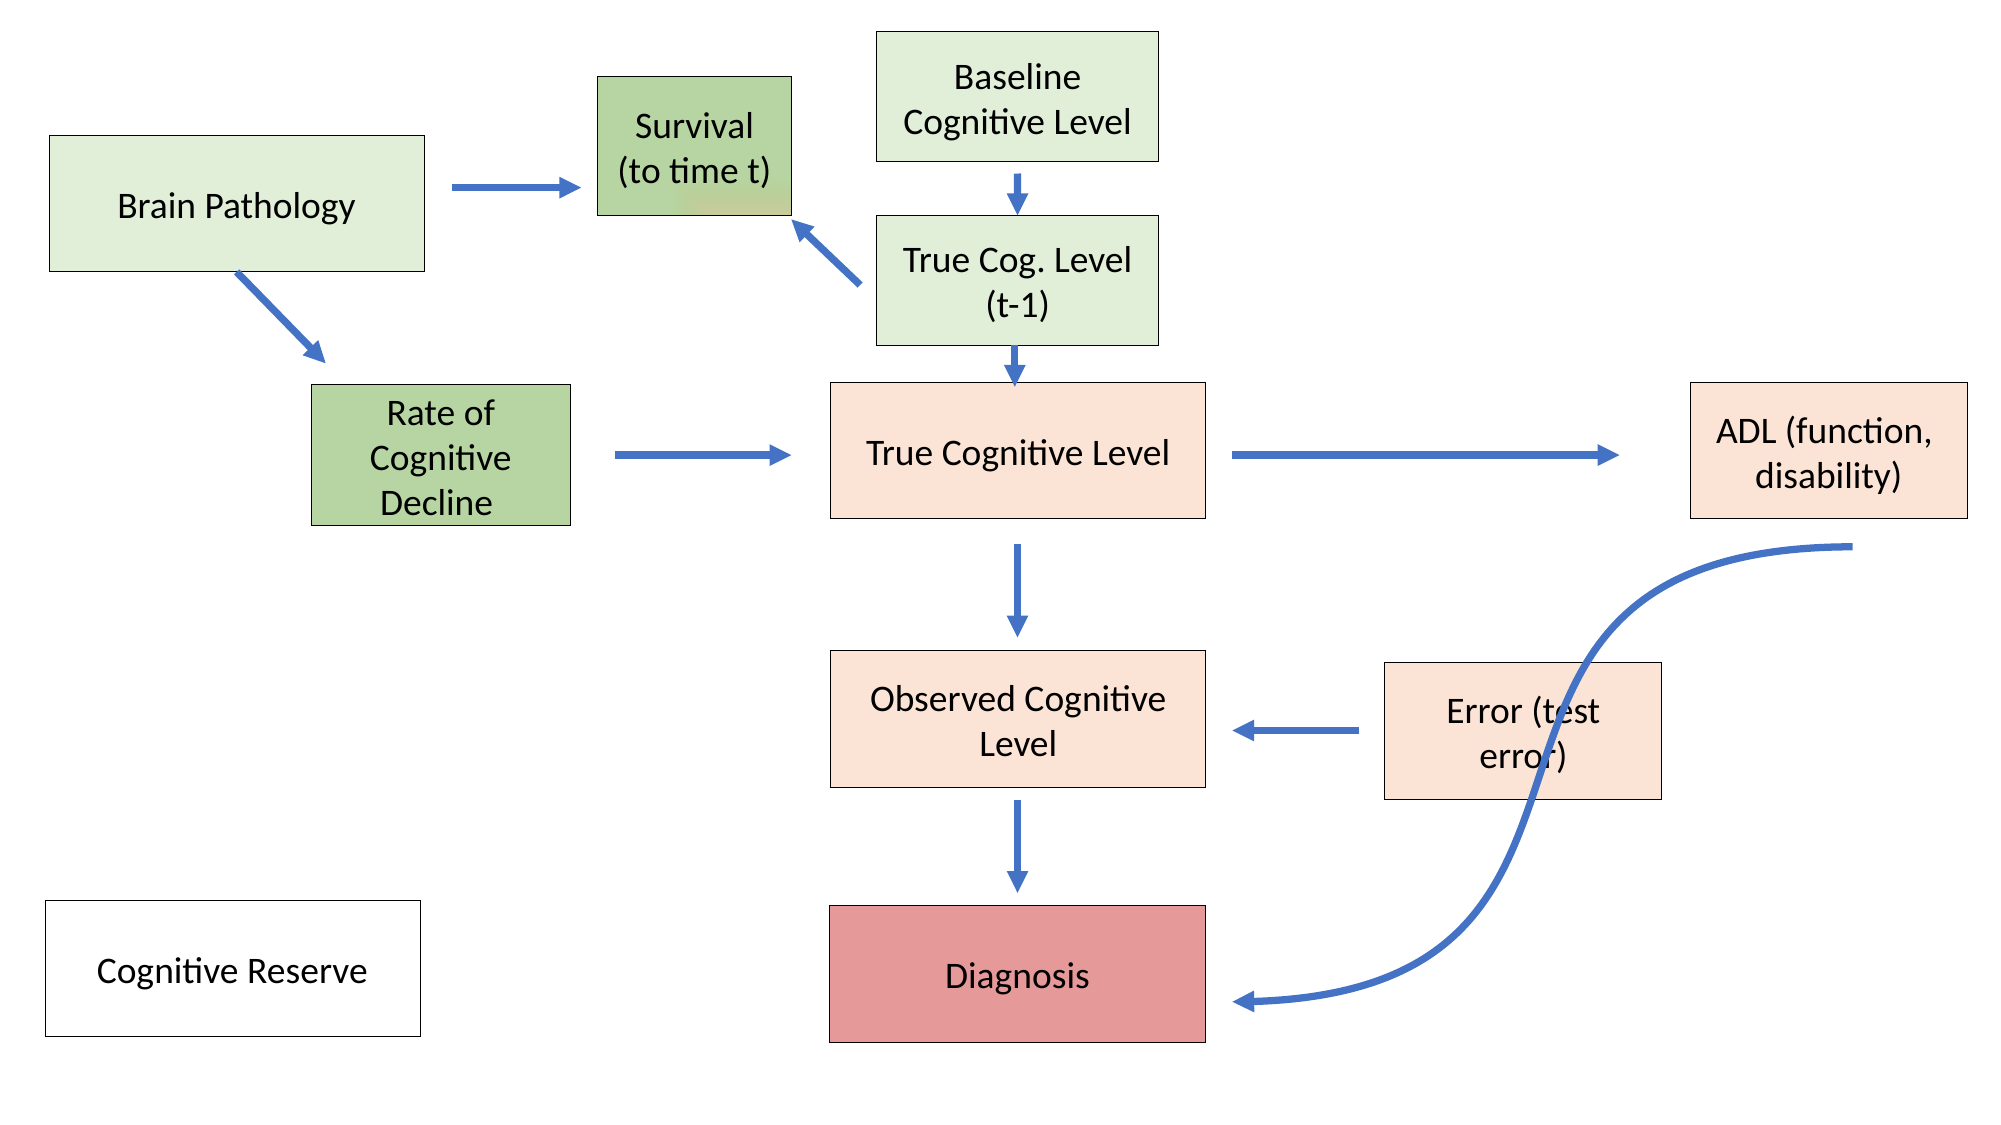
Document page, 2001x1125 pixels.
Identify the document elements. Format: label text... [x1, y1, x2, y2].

text_box Observed Cognitive Level [830, 650, 1206, 788]
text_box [1315, 464, 1771, 1085]
text_box True Cognitive Level [830, 382, 1206, 519]
text_box Survival (to time t) [597, 76, 792, 216]
text_box Cognitive Reserve [45, 900, 421, 1037]
text_box True Cog. Level (t-1) [876, 215, 1159, 346]
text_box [236, 271, 326, 364]
text_box Baseline Cognitive Level [876, 31, 1159, 162]
text_box ADL (function, disability) [1690, 382, 1968, 519]
text_box Brain Pathology [49, 135, 425, 272]
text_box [791, 219, 861, 285]
text_box Diagnosis [829, 905, 1206, 1043]
text_box Rate of Cognitive Decline [311, 384, 571, 526]
